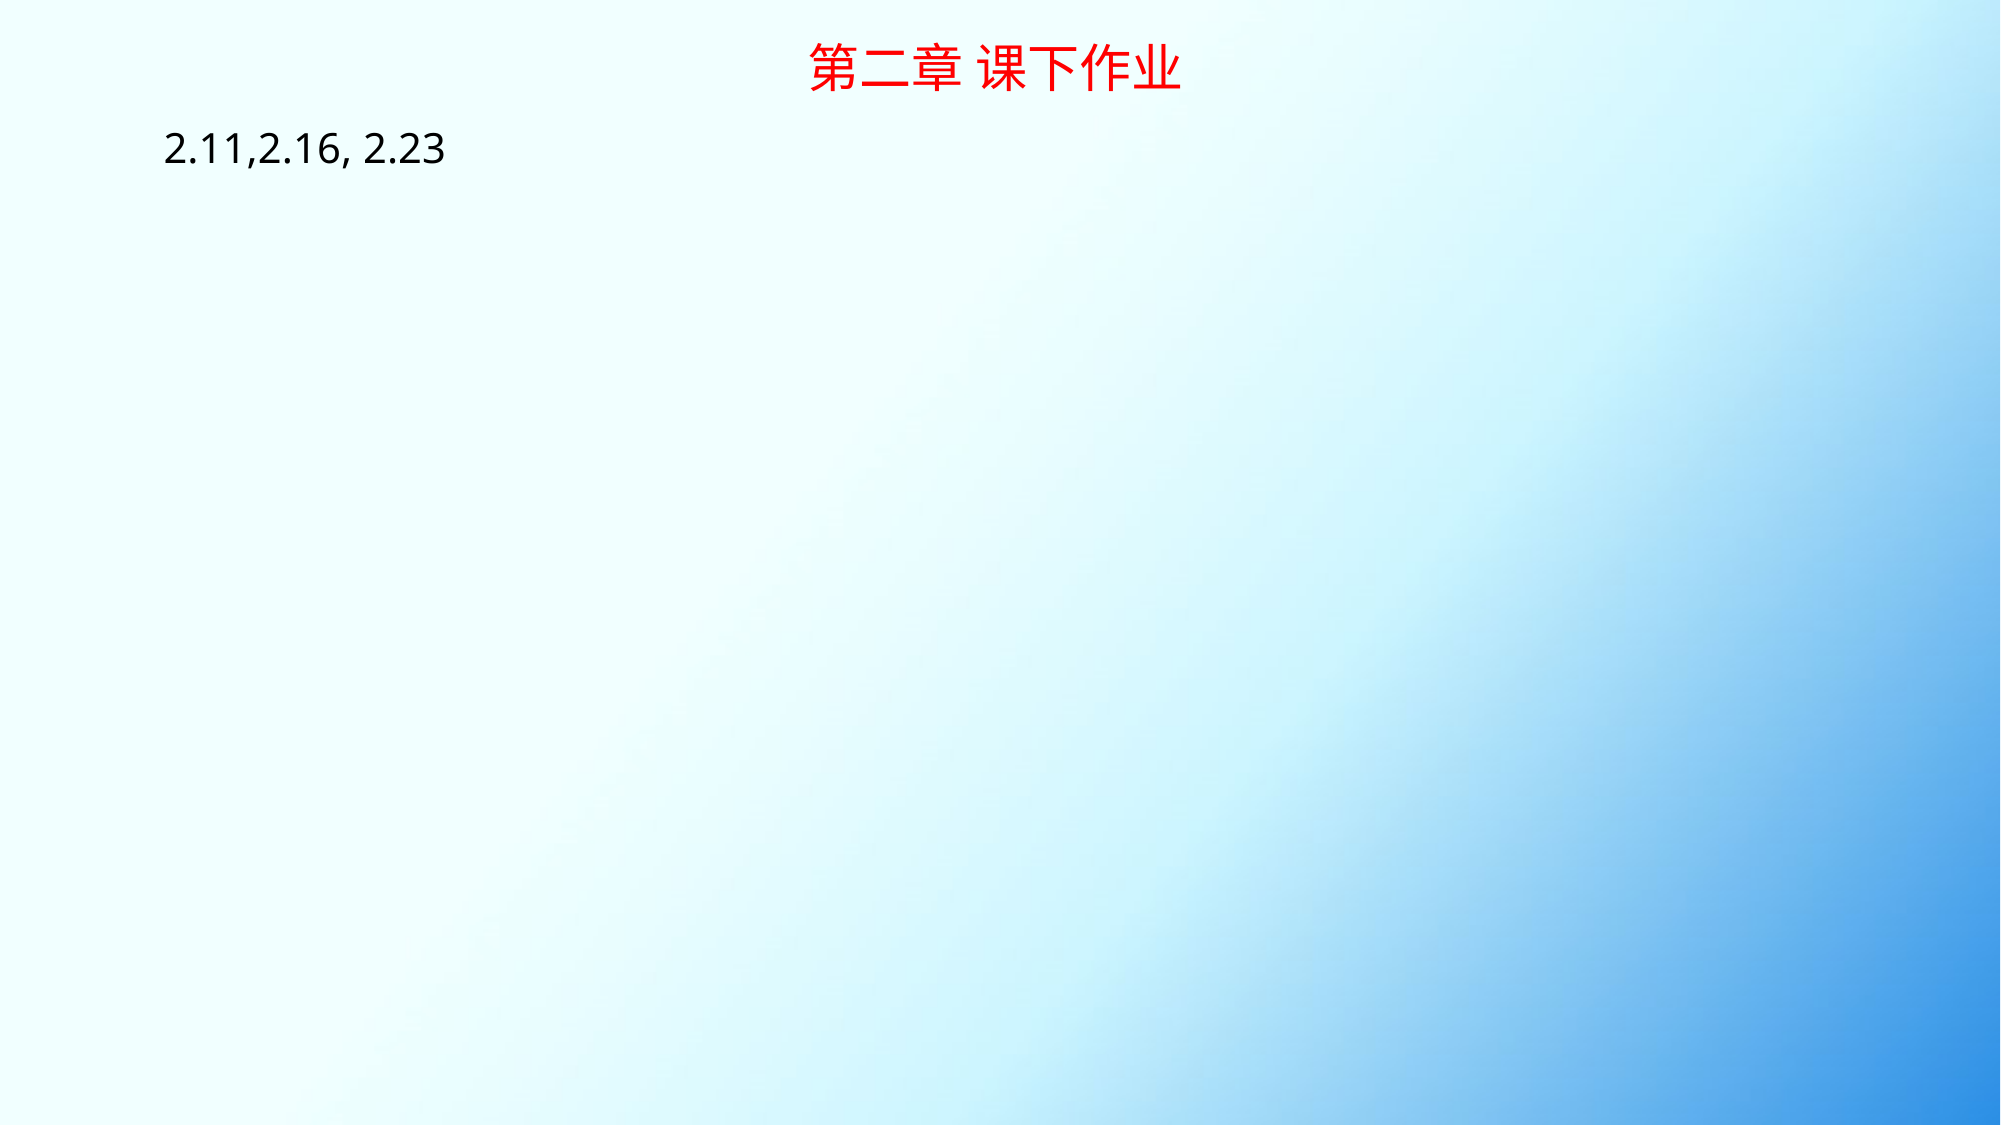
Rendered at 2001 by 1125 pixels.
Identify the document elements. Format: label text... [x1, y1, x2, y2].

text_box 第二章 课下作业 [792, 27, 1199, 105]
picture [0, 0, 2001, 1125]
text_box 2.11,2.16, 2.23 [148, 114, 1293, 180]
